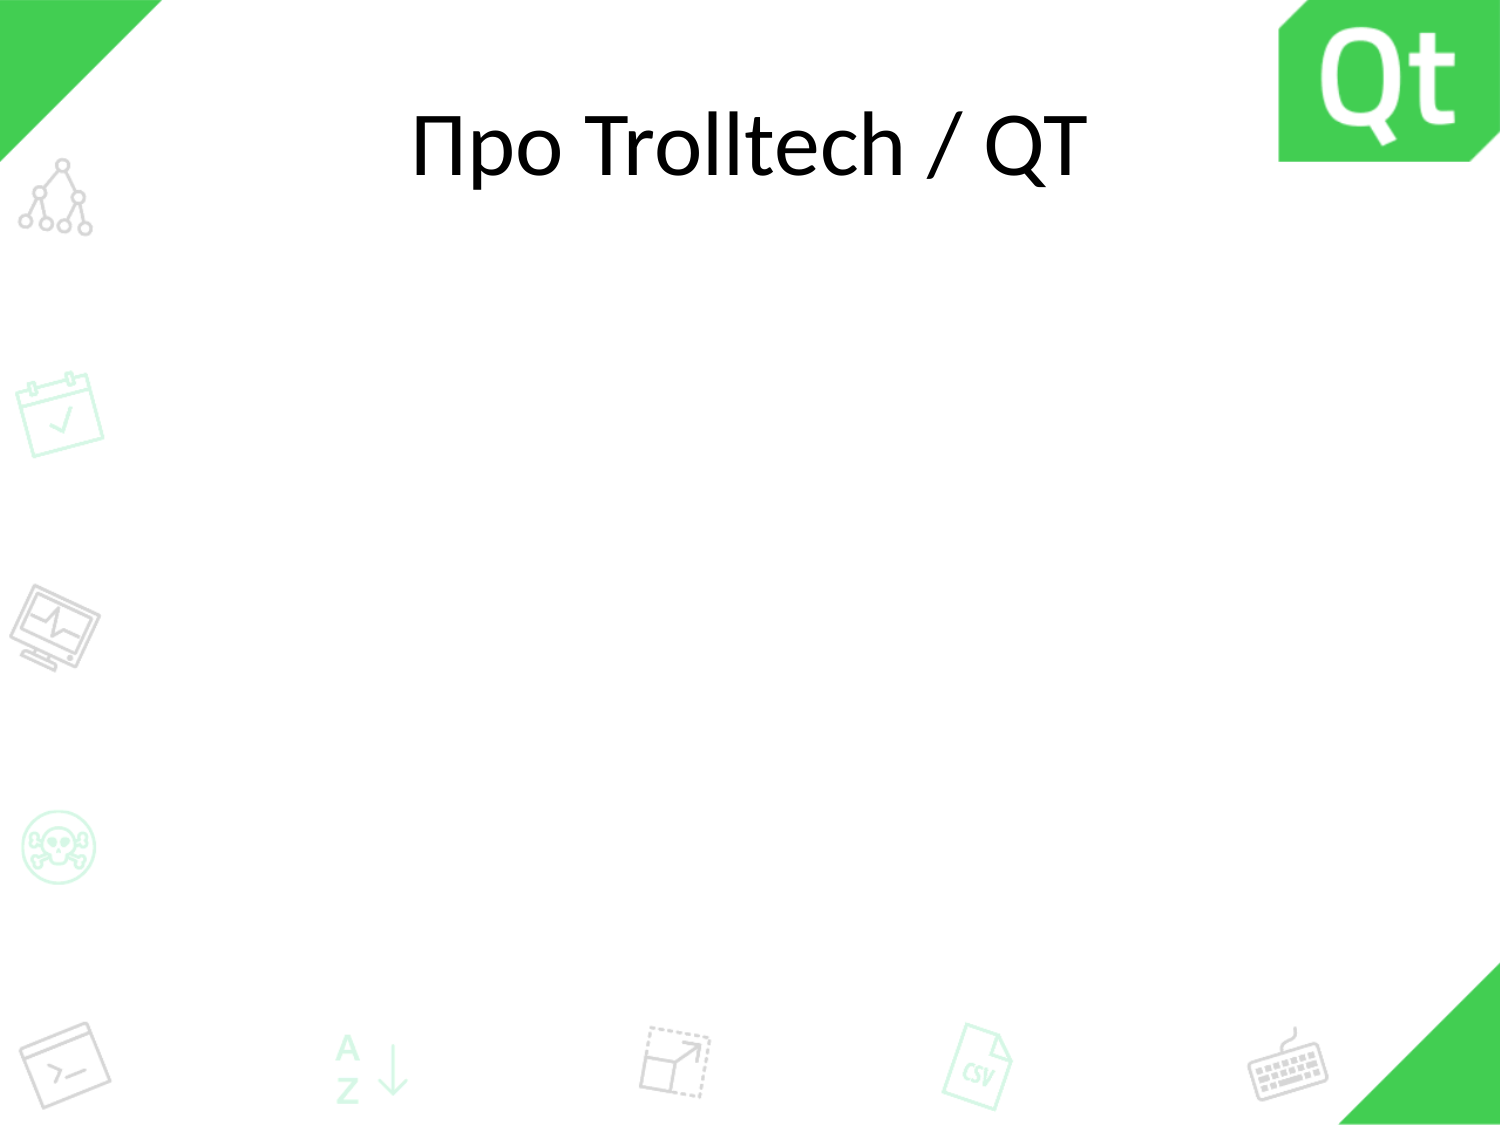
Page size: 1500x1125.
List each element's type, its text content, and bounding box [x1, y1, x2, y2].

title Про Trolltech / QT [75, 45, 1425, 233]
picture [0, 0, 1500, 1125]
